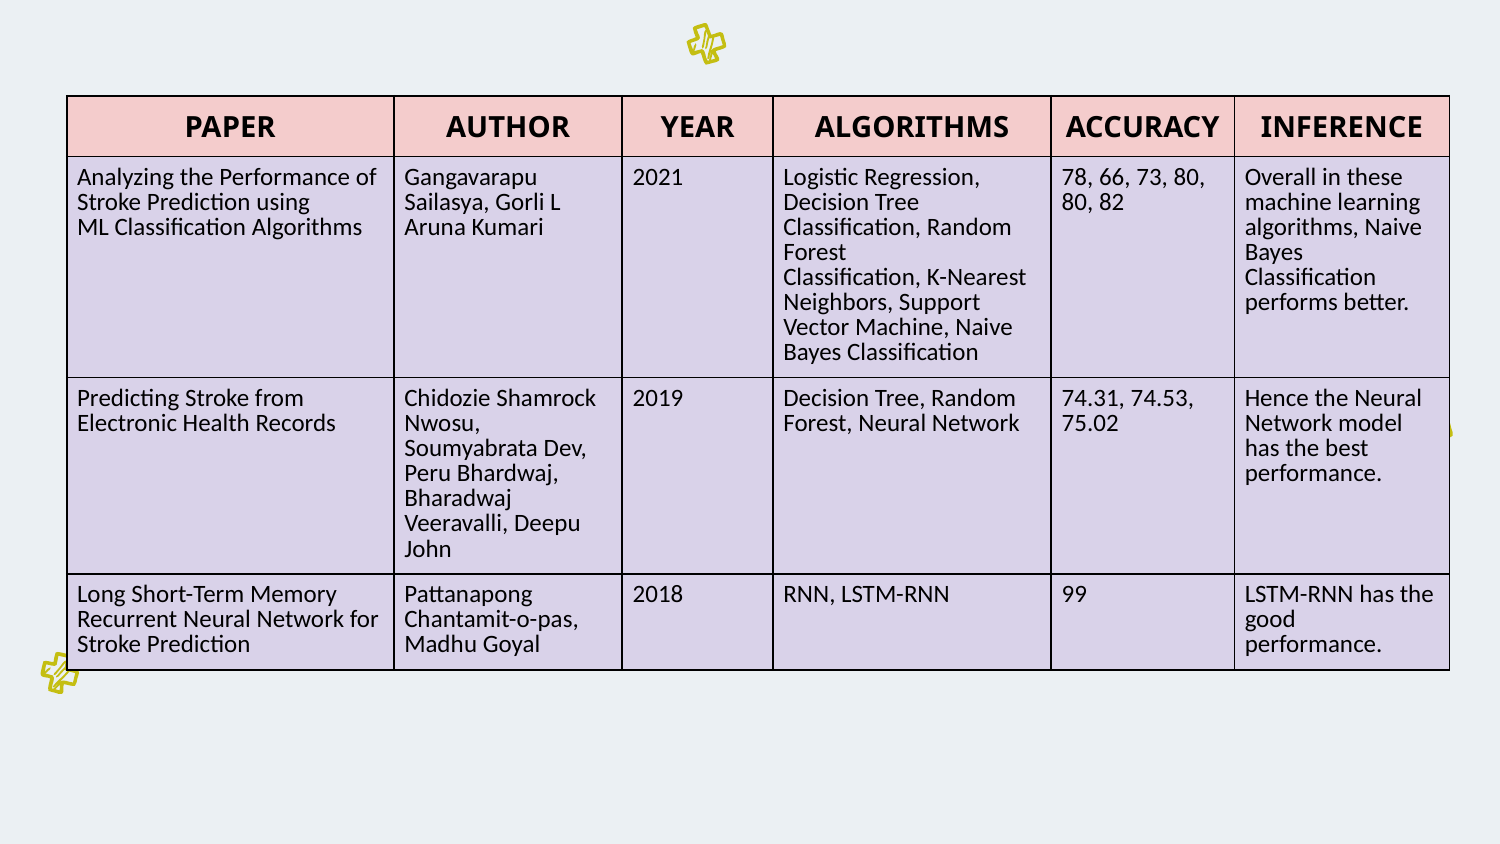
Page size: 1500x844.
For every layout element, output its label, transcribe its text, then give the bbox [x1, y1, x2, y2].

table_header ACCURACY [1052, 97, 1234, 156]
table_cell Long Short-Term Memory Recurrent Neural Network for Stroke Prediction [68, 575, 393, 669]
table_cell 2021 [623, 157, 772, 377]
table_cell Overall in these machine learning algorithms, Naive Bayes Classification performs better. [1235, 157, 1449, 377]
table_header PAPER [68, 97, 393, 156]
table_cell 2019 [623, 378, 772, 573]
table_cell 78, 66, 73, 80, 80, 82 [1052, 157, 1234, 377]
table_header ALGORITHMS [774, 97, 1050, 156]
table_cell 2018 [623, 575, 772, 669]
table_cell Pattanapong Chantamit-o-pas, Madhu Goyal [395, 575, 621, 669]
table_cell Predicting Stroke from Electronic Health Records [68, 378, 393, 573]
table_cell Logistic Regression, Decision Tree Classification, Random Forest Classification, K-Nearest Neighbors, Support Vector Machine, Naive Bayes Classification [774, 157, 1050, 377]
table_cell 99 [1052, 575, 1234, 669]
table_header YEAR [623, 97, 772, 156]
table_cell Analyzing the Performance of Stroke Prediction using ML Classification Algorithms [68, 157, 393, 377]
table_header INFERENCE [1235, 97, 1449, 156]
table_cell 74.31, 74.53, 75.02 [1052, 378, 1234, 573]
table_cell RNN, LSTM-RNN [774, 575, 1050, 669]
table_cell Decision Tree, Random Forest, Neural Network [774, 378, 1050, 573]
table_cell LSTM-RNN has the good performance. [1235, 575, 1449, 669]
table_cell Hence the Neural Network model has the best performance. [1235, 378, 1449, 573]
table_cell Chidozie Shamrock Nwosu, Soumyabrata Dev, Peru Bhardwaj, Bharadwaj Veeravalli, Deepu John [395, 378, 621, 573]
table_header AUTHOR [395, 97, 621, 156]
table_cell Gangavarapu Sailasya, Gorli L Aruna Kumari [395, 157, 621, 377]
